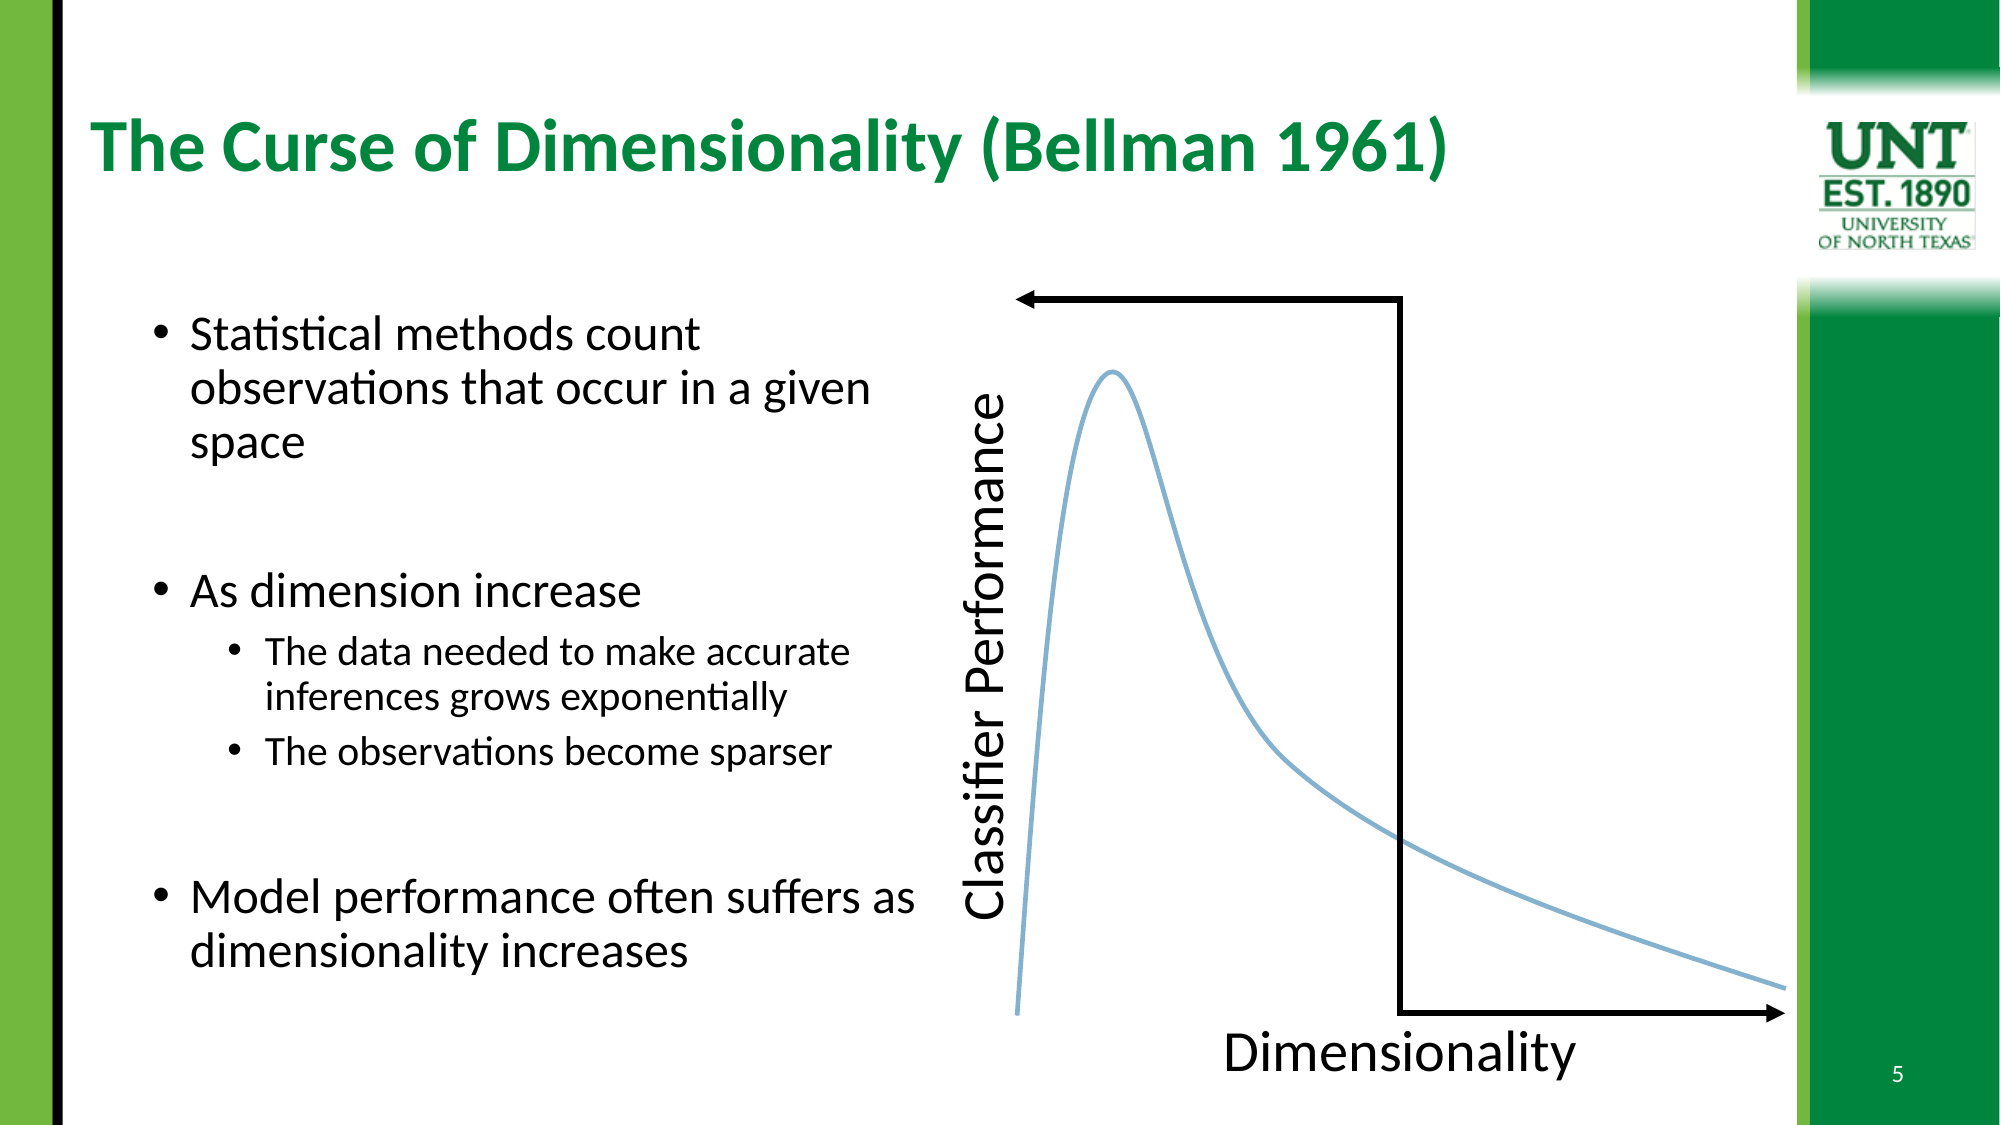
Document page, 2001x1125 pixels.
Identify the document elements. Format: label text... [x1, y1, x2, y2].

text_box Dimensionality [1223, 1014, 1577, 1084]
picture [1819, 122, 1977, 251]
title The Curse of Dimensionality (Bellman 1961) [75, 59, 1786, 234]
text_box Classifier Performance [944, 392, 1015, 921]
list Statistical methods count observations that occur in a given space As dimension increase The data needed to make accurate inferences grows exponentially The observations become sparser Model performance often suffers as dimensionality increases [137, 299, 948, 1014]
slide_number 5 [1859, 1042, 1937, 1103]
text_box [1015, 299, 1786, 1014]
